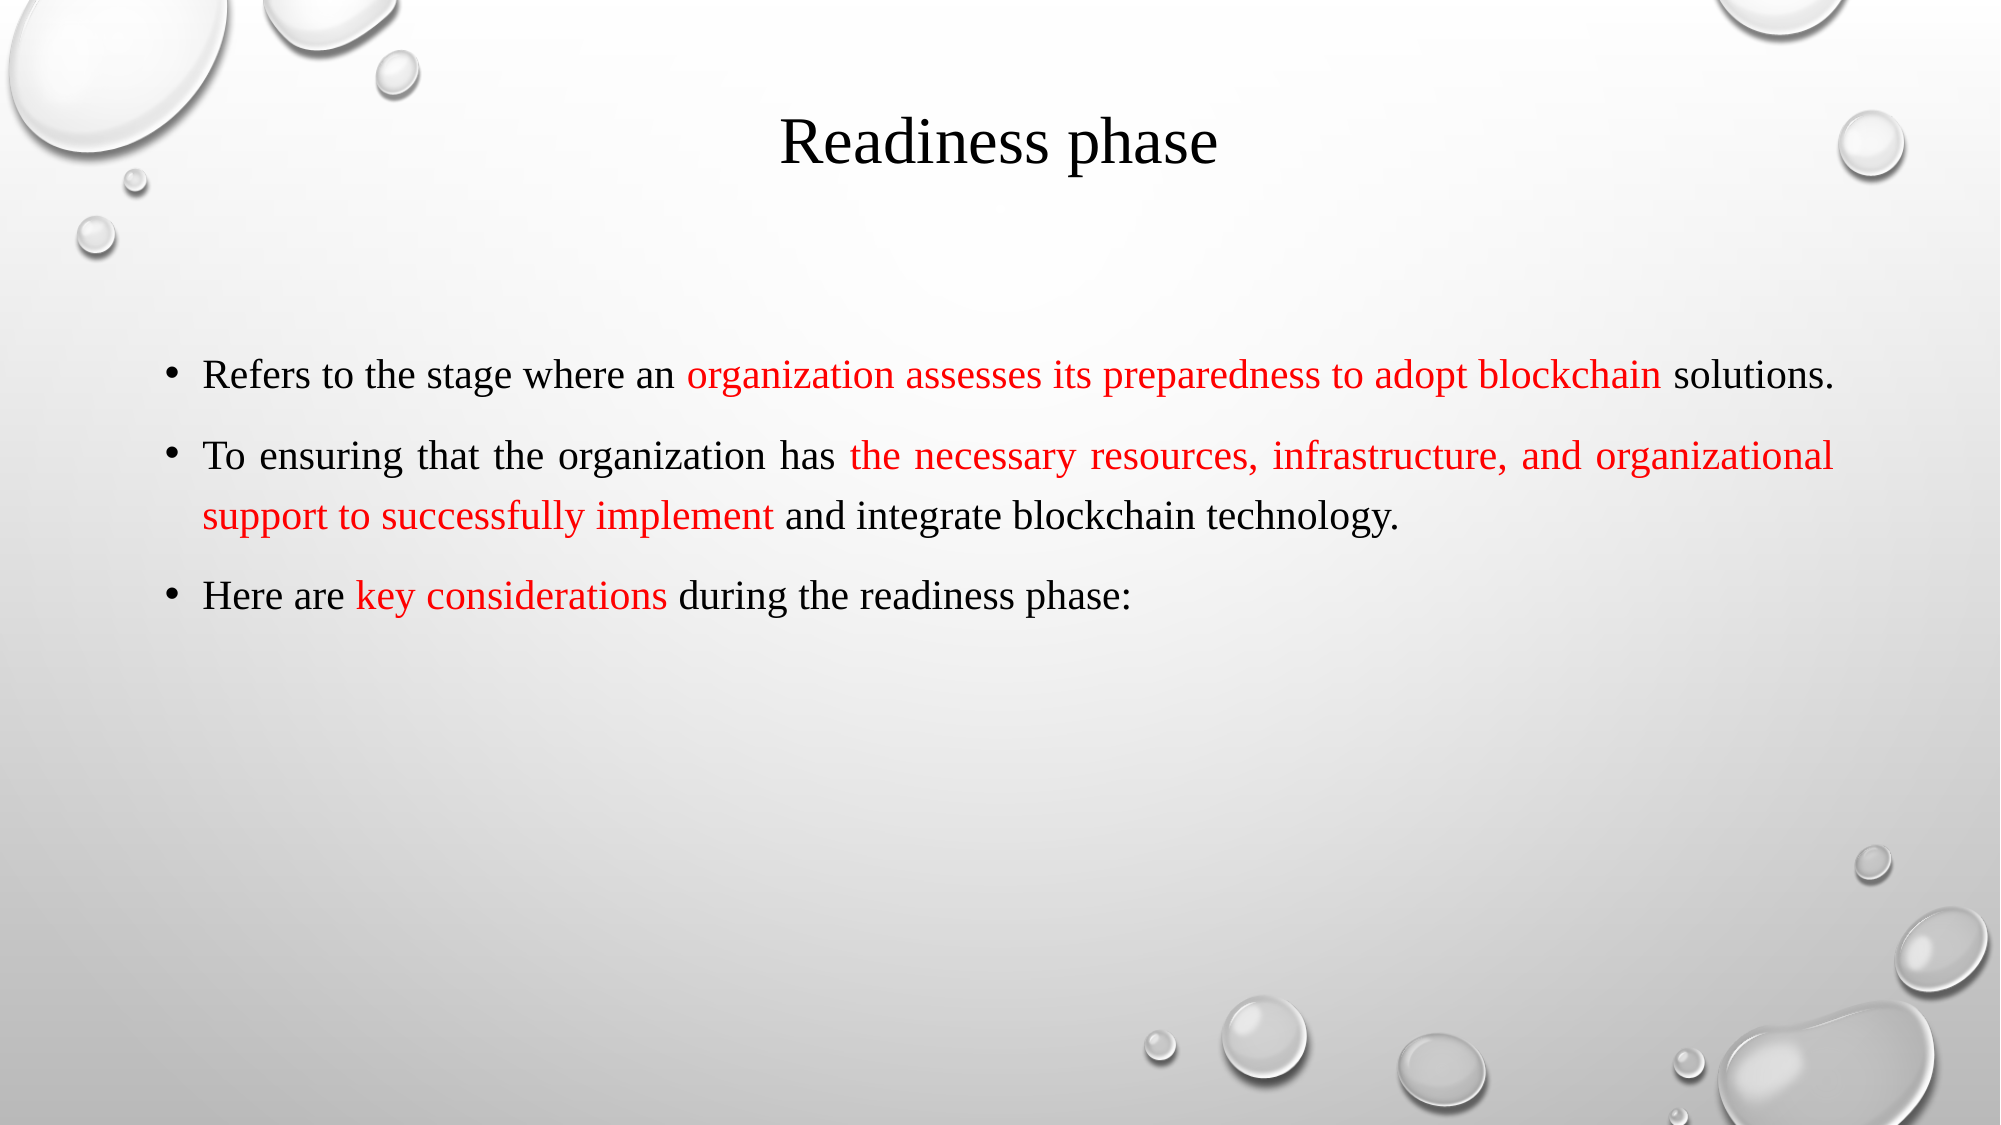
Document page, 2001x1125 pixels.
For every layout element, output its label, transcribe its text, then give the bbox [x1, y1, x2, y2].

list Refers to the stage where an organization assesses its preparedness to adopt blockchain solutions. To ensuring that the organization has the necessary resources, infrastructure, and organizational support to successfully implement and integrate blockchain technology. Here are key considerations during the readiness phase: [149, 329, 1850, 891]
picture [0, 0, 2000, 1125]
title Readiness phase [149, 10, 1850, 273]
